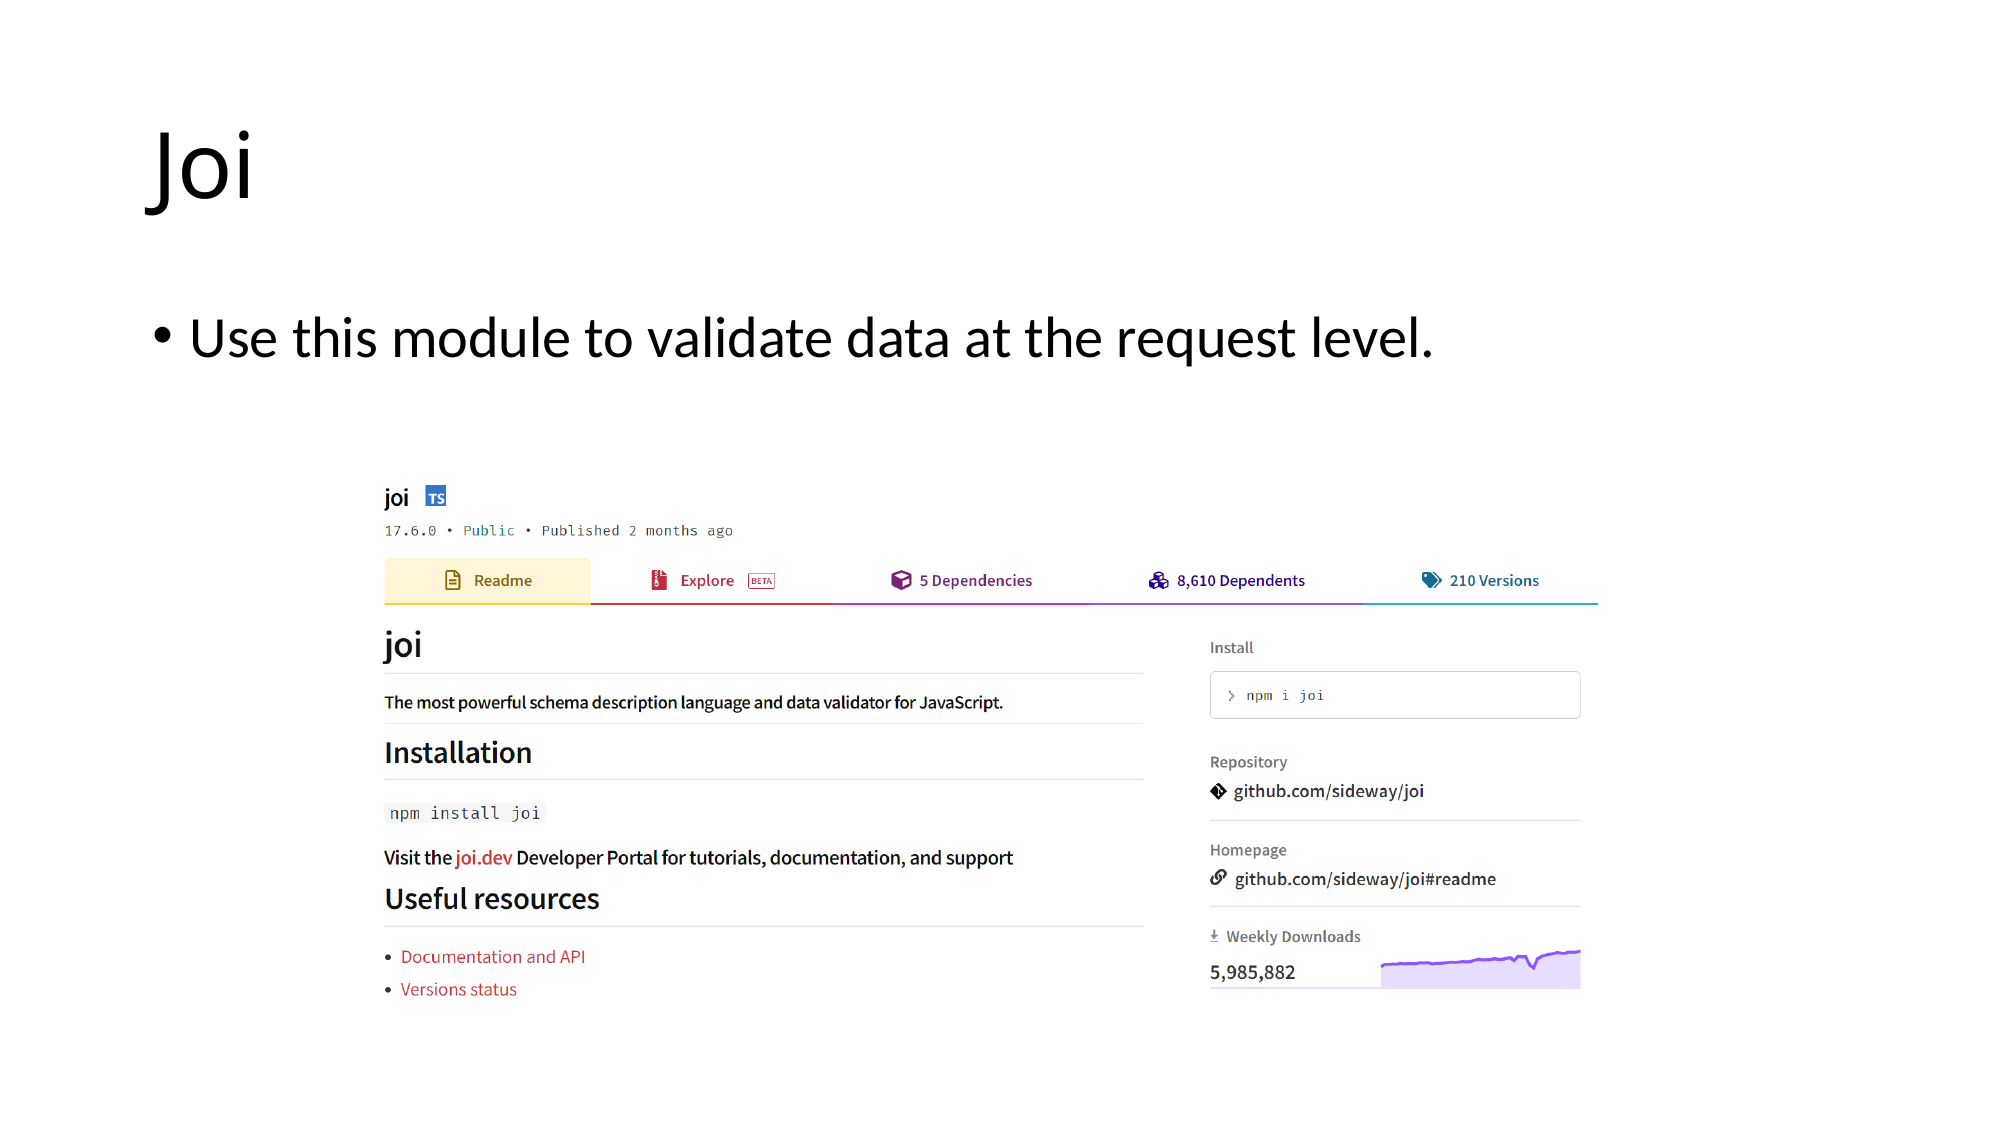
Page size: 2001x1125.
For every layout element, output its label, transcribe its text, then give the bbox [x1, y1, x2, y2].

title Joi [137, 59, 1863, 278]
list Use this module to validate data at the request level. [137, 299, 1863, 1014]
picture [344, 461, 1610, 1002]
